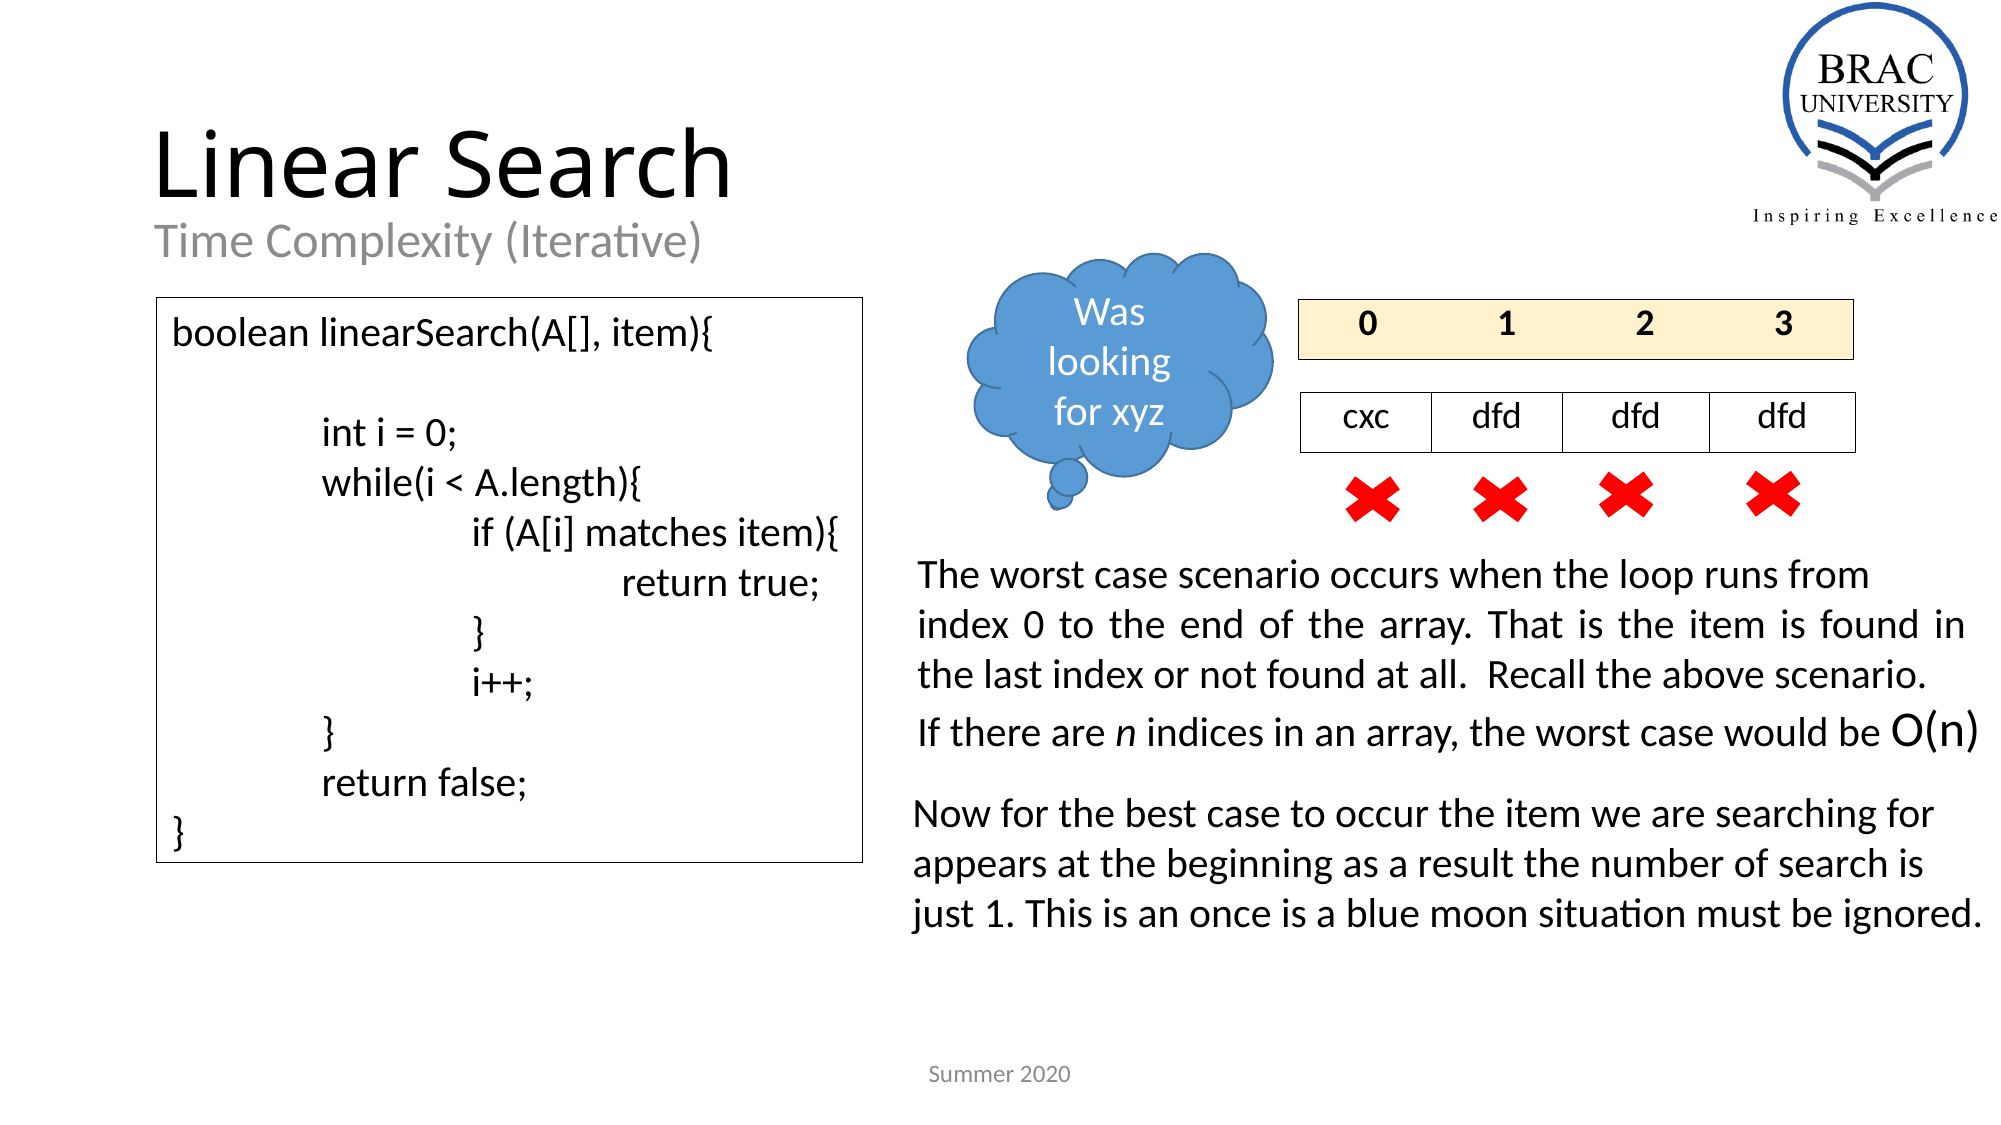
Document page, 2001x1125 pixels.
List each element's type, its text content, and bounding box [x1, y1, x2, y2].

table_header 2 [1576, 300, 1714, 359]
picture [1753, 2, 1997, 225]
text_box Now for the best case to occur the item we are searching for appears at the beginning as a result the number of search is just 1. This is an once is a blue moon situation must be ignored. [897, 778, 2000, 943]
text_box boolean linearSearch(A[], item){ int i = 0; while(i < A.length){ if (A[i] matches item){ return true; } i++; } return false; } [156, 297, 863, 863]
text_box [1598, 471, 1654, 518]
table_header cxc [1301, 393, 1431, 452]
list Time Complexity (Iterative) [138, 206, 1864, 300]
text_box [1345, 476, 1400, 523]
title Linear Search [136, 94, 1753, 225]
footer Summer 2020 [662, 1042, 1338, 1103]
table_header dfd [1432, 393, 1562, 452]
text_box The worst case scenario occurs when the loop runs from index 0 to the end of the array. That is the item is found in the last index or not found at all. Recall the above scenario. If there are n indices in an array, the worst case would be O(n) [902, 539, 1996, 764]
text_box [1473, 476, 1528, 523]
text_box [1746, 470, 1801, 517]
table_header 1 [1437, 300, 1576, 359]
table_header dfd [1563, 393, 1709, 452]
text_box Was looking for xyz [966, 252, 1274, 511]
table_header 3 [1714, 300, 1853, 359]
table_header 0 [1299, 300, 1437, 359]
table_header dfd [1710, 393, 1855, 452]
